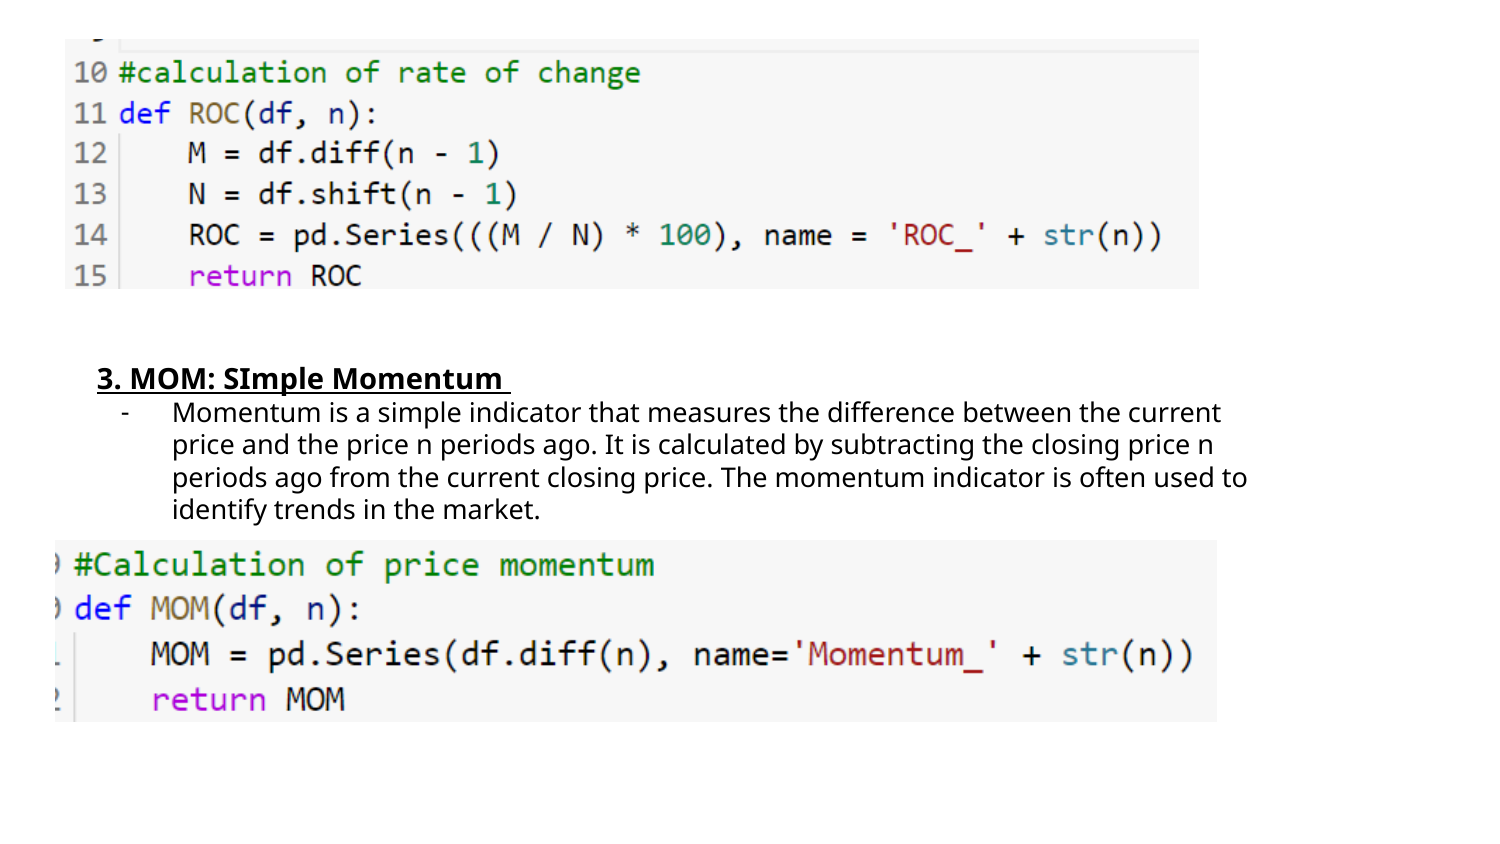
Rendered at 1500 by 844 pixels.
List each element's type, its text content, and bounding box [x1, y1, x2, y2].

picture [55, 540, 1217, 723]
picture [65, 39, 1200, 290]
text_box 3. MOM: SImple Momentum Momentum is a simple indicator that measures the difference between the current price and the price n periods ago. It is calculated by subtracting the closing price n periods ago from the current closing price. The momentum indicator is often used to identify trends in the market. [81, 345, 1274, 573]
